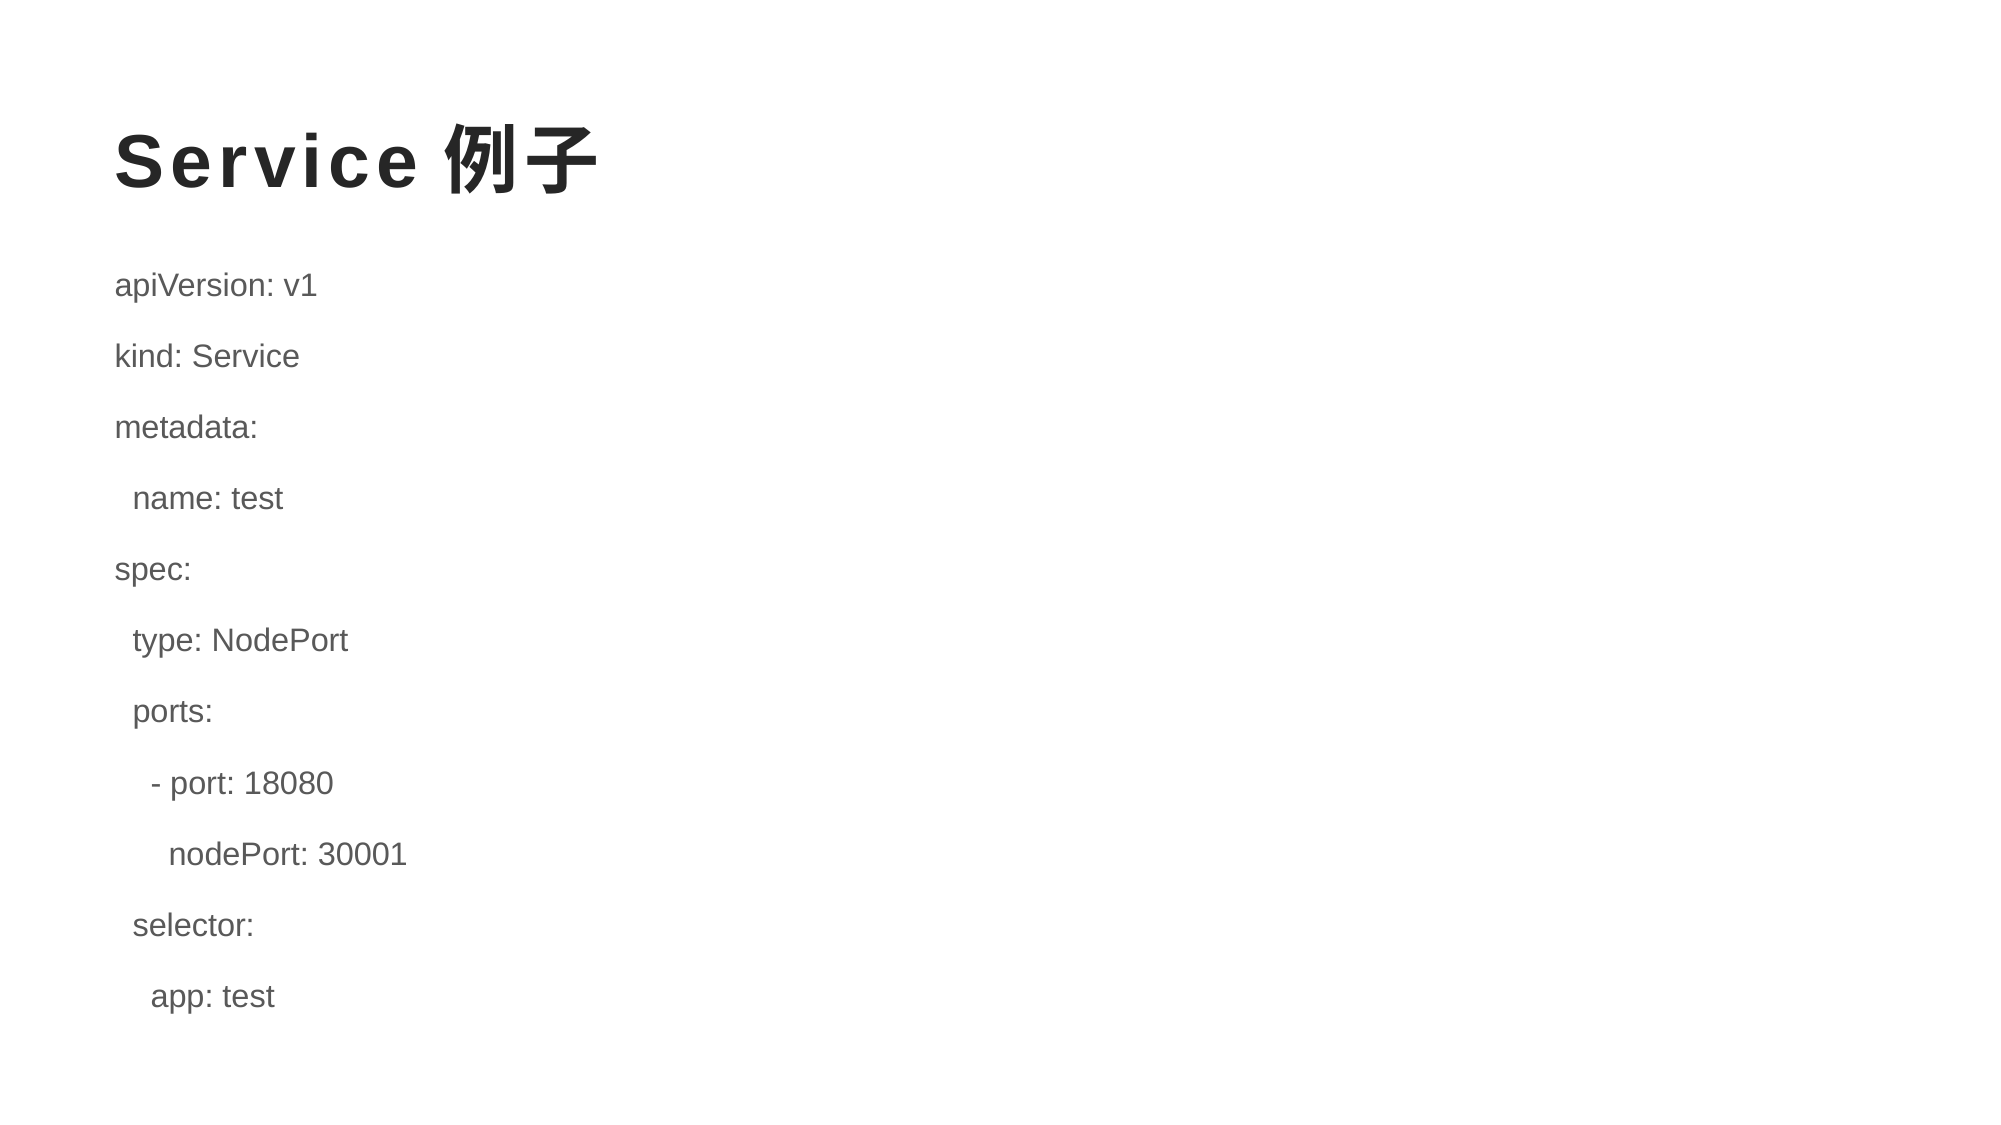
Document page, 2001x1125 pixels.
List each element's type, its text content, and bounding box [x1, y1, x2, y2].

title Service例子 [99, 99, 1900, 216]
list apiVersion: v1 kind: Service metadata: name: test spec: type: NodePort ports: - port: 18080 nodePort: 30001 selector: app: test [99, 244, 1900, 1026]
